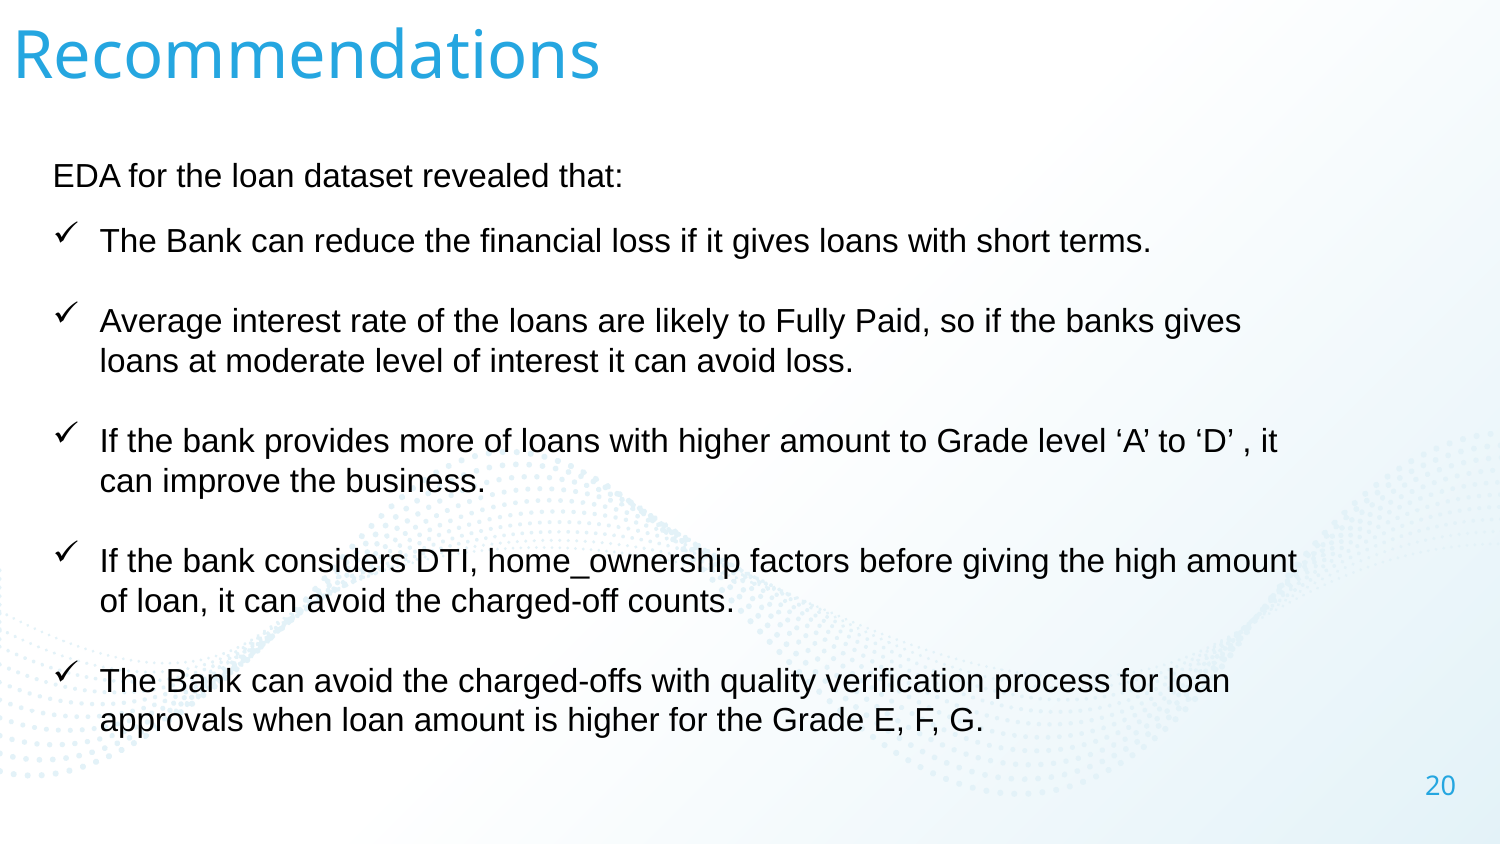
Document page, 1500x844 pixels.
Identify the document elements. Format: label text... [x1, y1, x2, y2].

text_box The Bank can reduce the financial loss if it gives loans with short terms. Average interest rate of the loans are likely to Fully Paid, so if the banks gives loans at moderate level of interest it can avoid loss. If the bank provides more of loans with higher amount to Grade level ‘A’ to ‘D’ , it can improve the business. If the bank considers DTI, home_ownership factors before giving the high amount of loan, it can avoid the charged-off counts. The Bank can avoid the charged-offs with quality verification process for loan approvals when loan amount is higher for the Grade E, F, G. [37, 212, 1324, 746]
text_box EDA for the loan dataset revealed that: [37, 107, 1286, 202]
title Recommendations [12, 28, 1173, 94]
slide_number 20 [1366, 754, 1457, 819]
